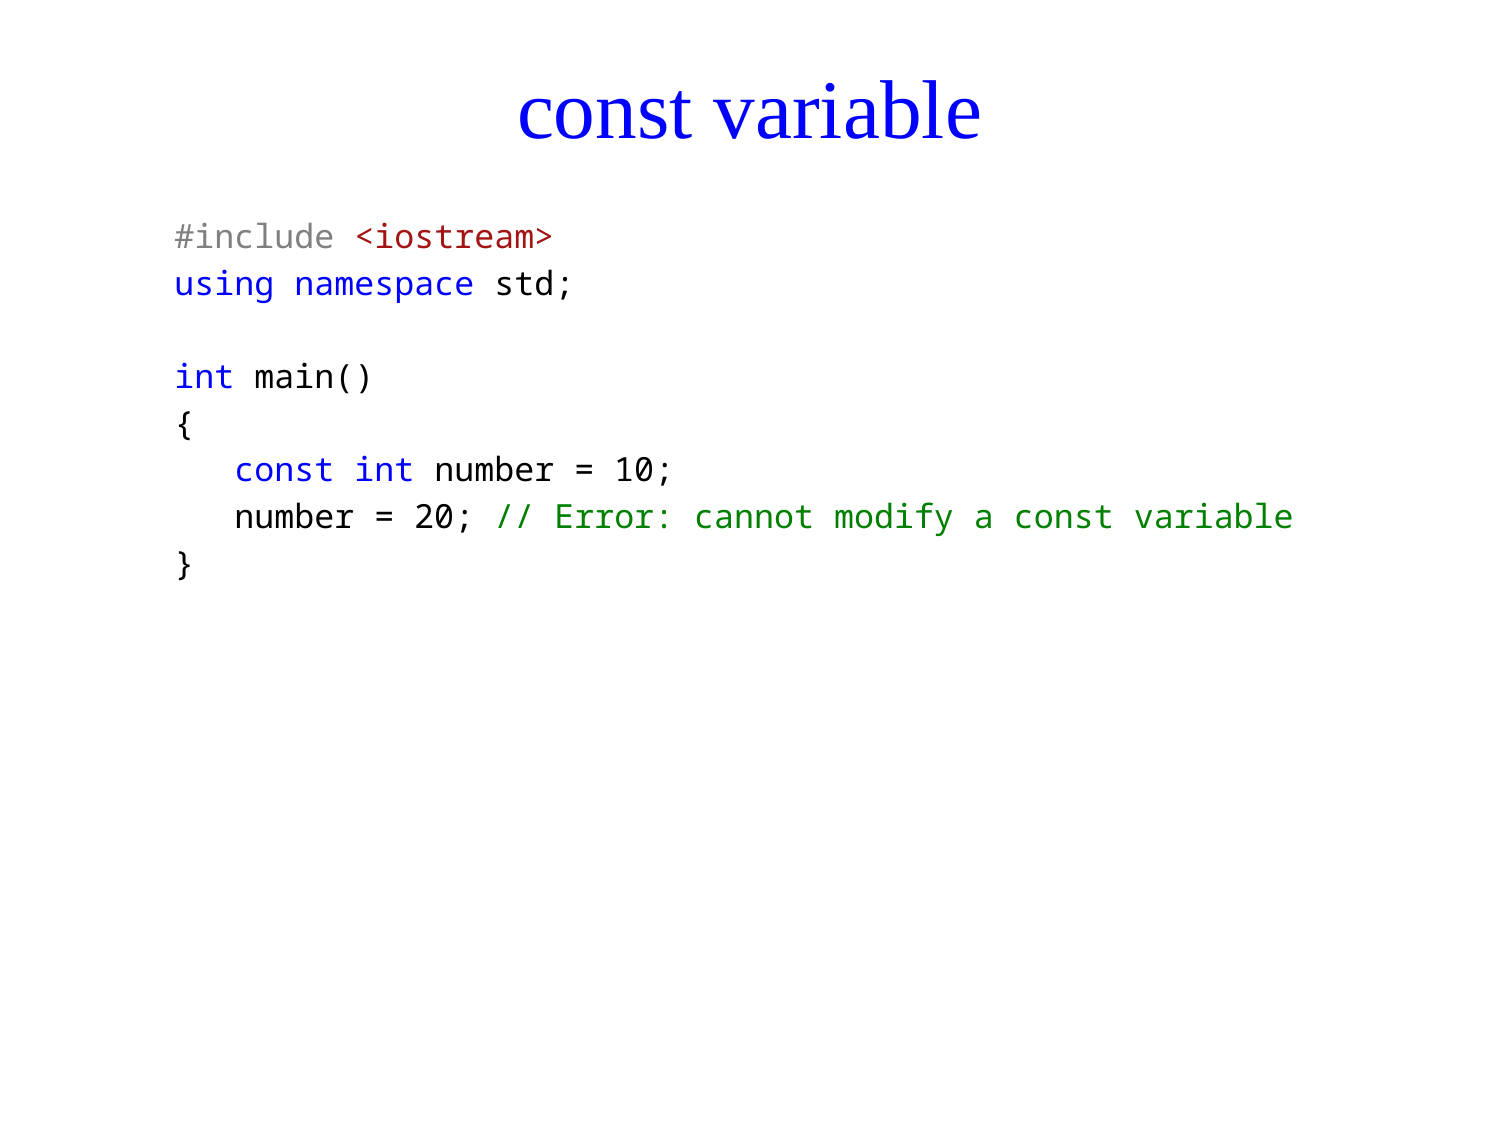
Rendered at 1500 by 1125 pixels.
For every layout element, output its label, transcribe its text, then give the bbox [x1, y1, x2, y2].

list #include <iostream> using namespace std; int main() { const int number = 10; number = 20; // Error: cannot modify a const variable } [159, 207, 1341, 1036]
title const variable [70, 30, 1430, 179]
